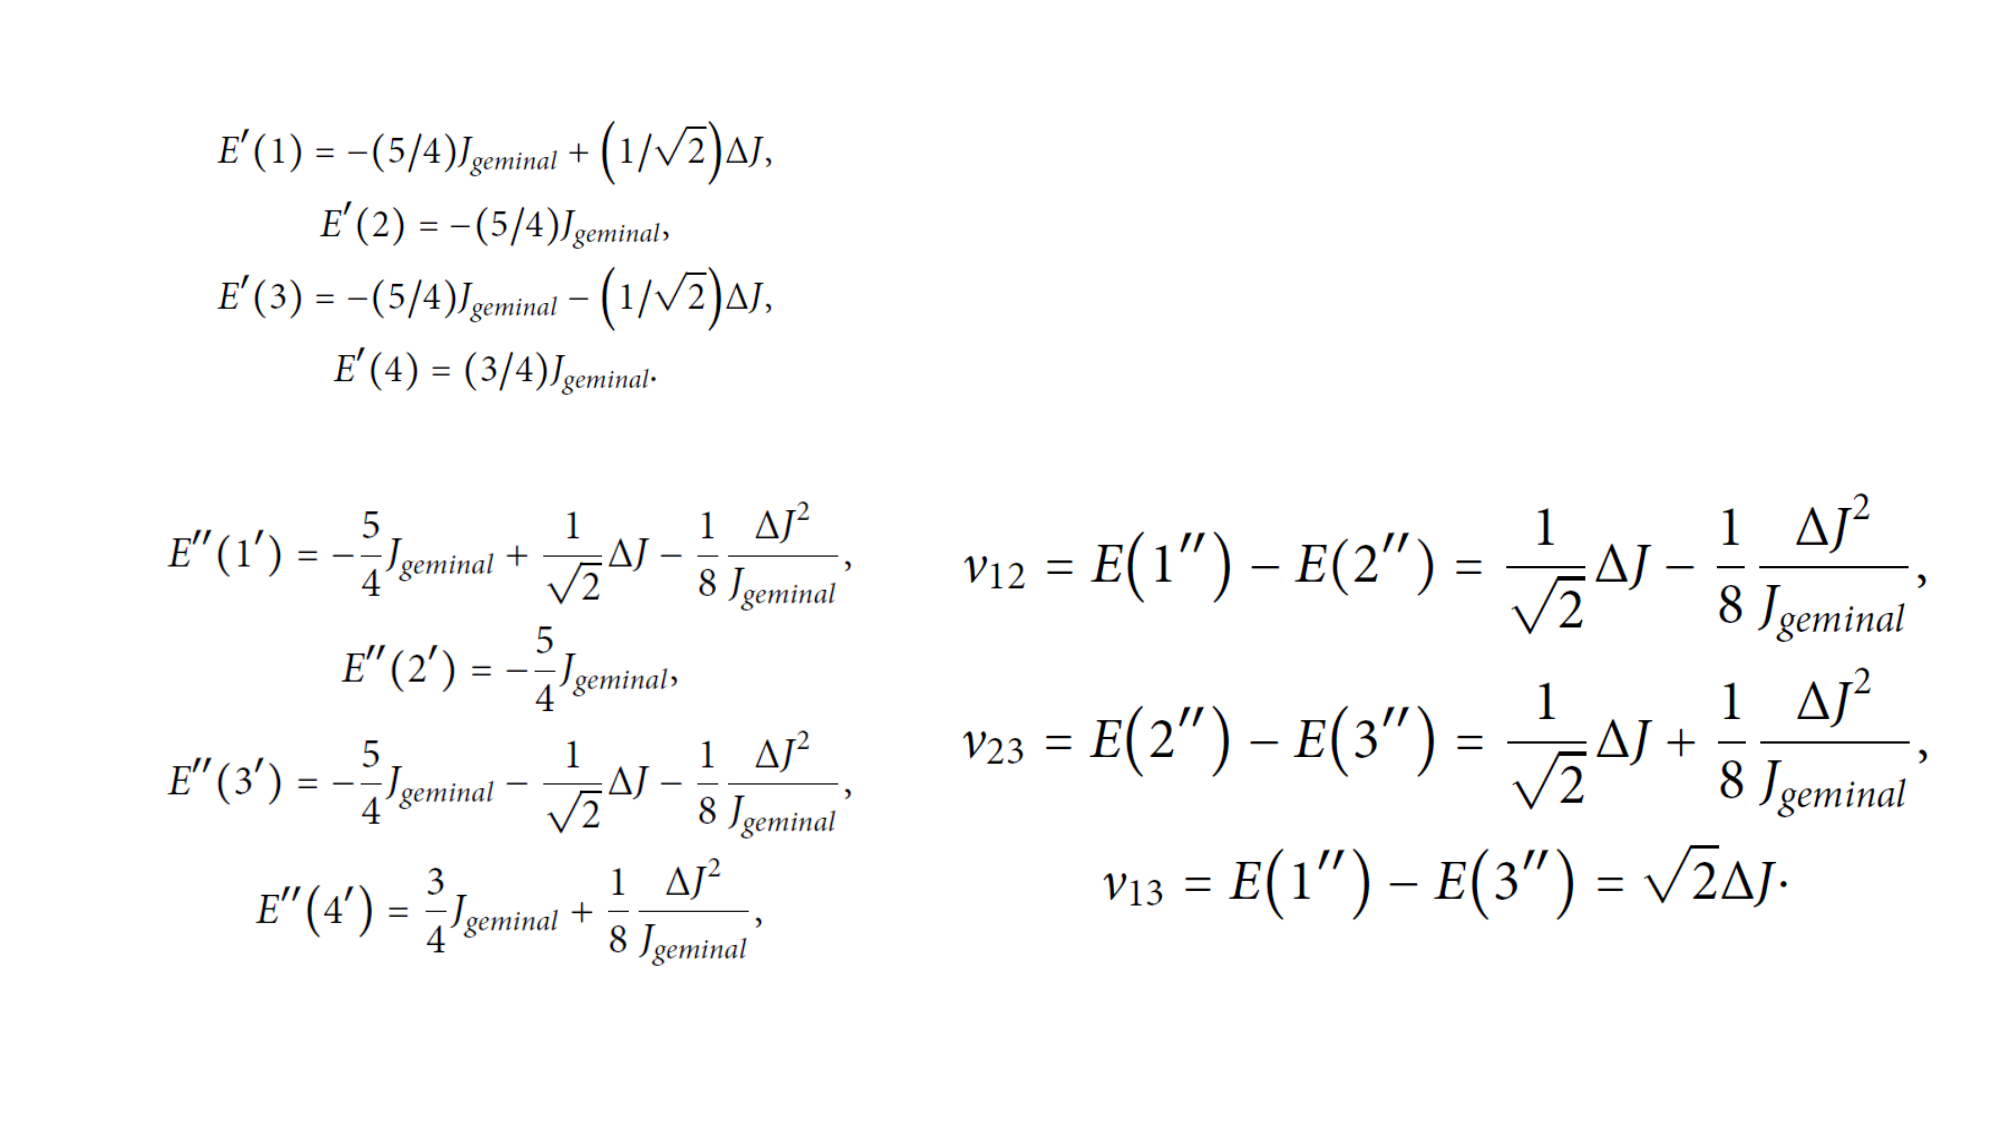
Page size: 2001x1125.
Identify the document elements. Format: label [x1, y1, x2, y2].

picture [206, 113, 791, 405]
picture [147, 497, 876, 978]
picture [929, 479, 1961, 929]
